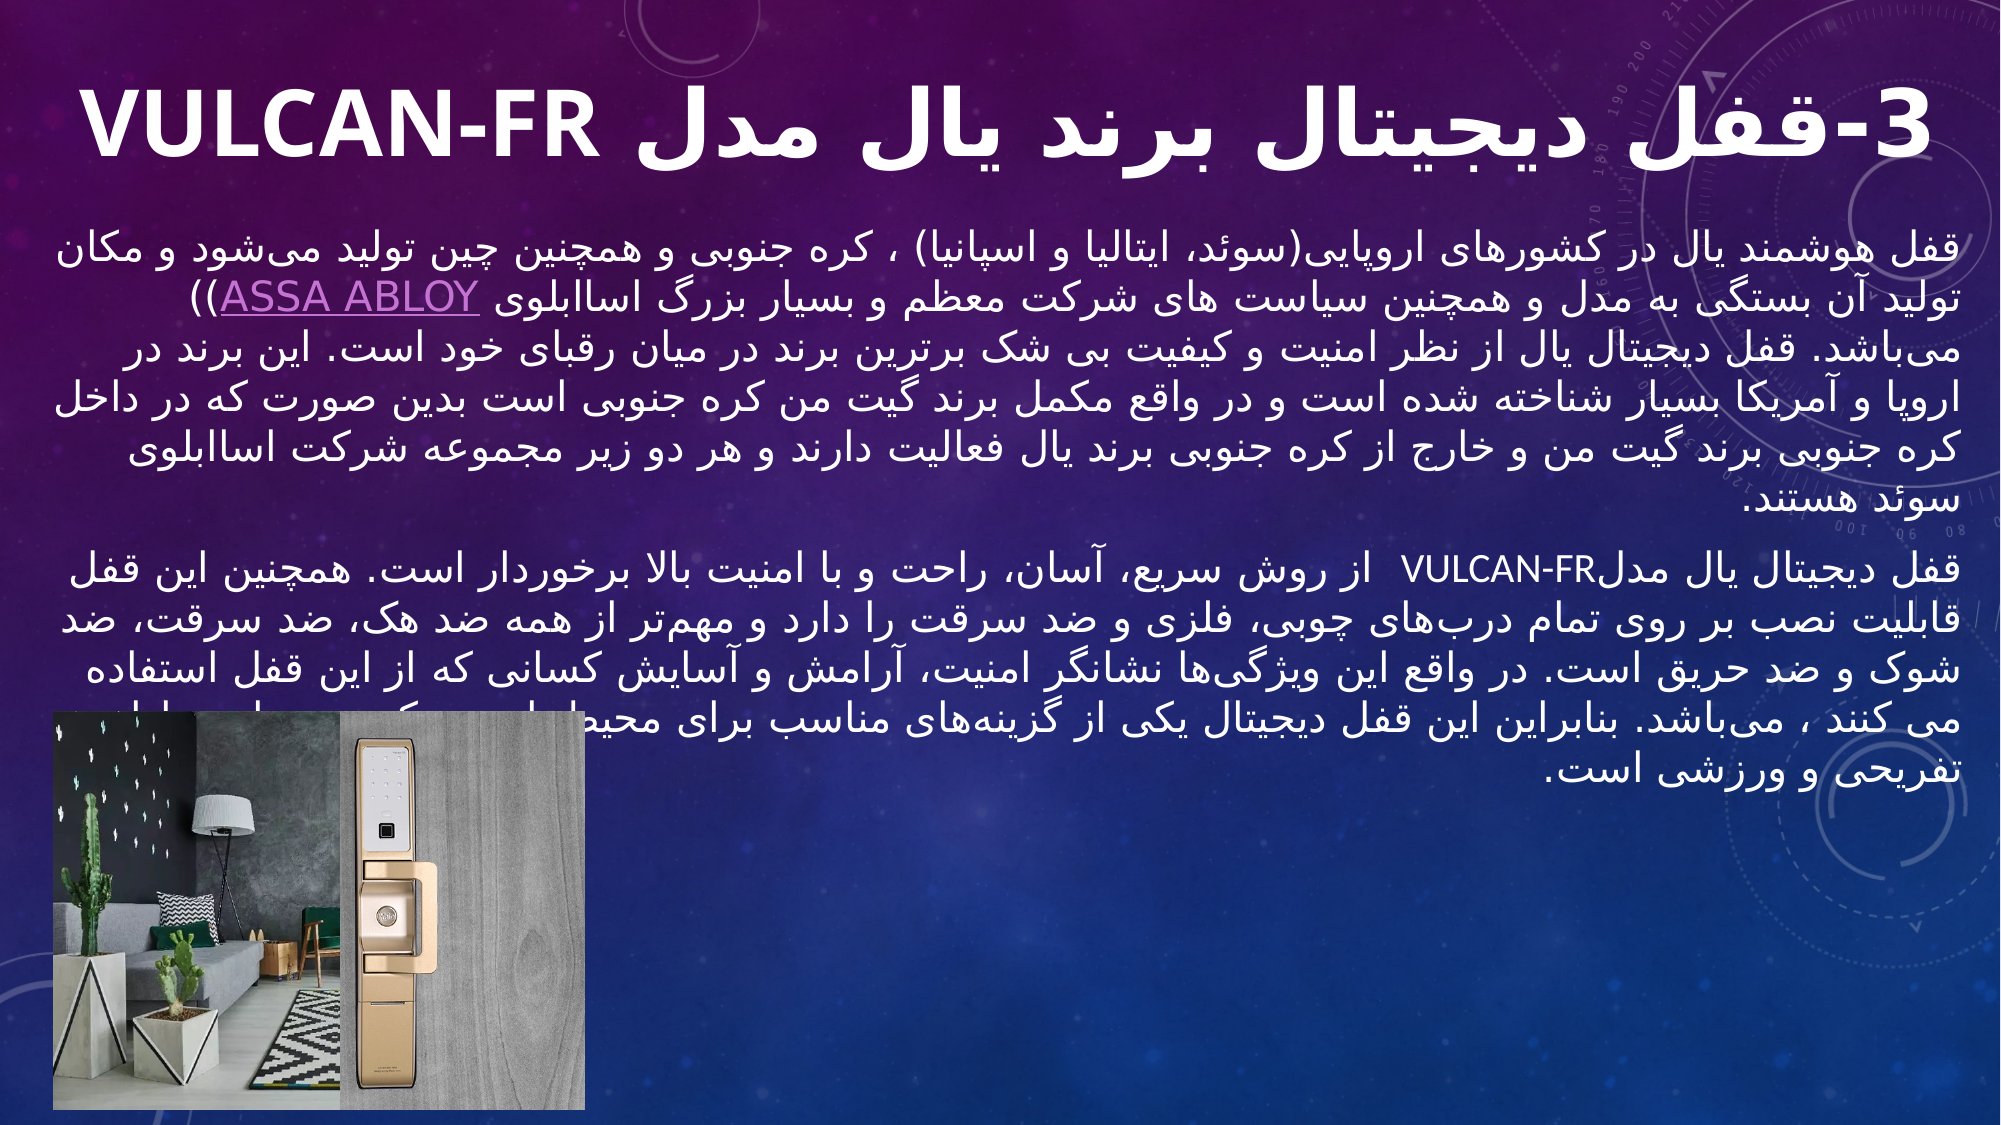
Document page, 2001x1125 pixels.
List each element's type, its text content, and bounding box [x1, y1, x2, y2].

list قفل هوشمند یال در کشورهای اروپایی(سوئد، ایتالیا و اسپانیا) ، کره جنوبی و همچنین چین تولید می‌شود و مکان تولید آن بستگی به مدل و همچنین سیاست های شرکت معظم و بسیار بزرگ اساابلوی ASSA ABLOY)) می‌باشد. قفل دیجیتال یال از نظر امنیت و کیفیت بی شک برترین برند در میان رقبای خود است. این برند در اروپا و آمریکا بسیار شناخته شده است و در واقع مکمل برند گیت من کره جنوبی است بدین صورت که در داخل کره جنوبی برند گیت من و خارج از کره جنوبی برند یال فعالیت دارند و هر دو زیر مجموعه شرکت اساابلوی سوئد هستند. قفل دیجیتال یال مدلVULCAN-FR از روش سریع، آسان، راحت و با امنیت بالا برخوردار است. همچنین این قفل قابلیت نصب بر روی تمام درب‌های چوبی، فلزی و ضد سرقت را دارد و مهم‌تر از همه ضد هک، ضد سرقت، ضد شوک و ضد حریق است. در واقع این ویژگی‌ها نشانگر امنیت، آرامش و آسایش کسانی که از این قفل استفاده می کنند ، می‌باشد. بنابراین این قفل دیجیتال یکی از گزینه‌های مناسب برای محیط‌های مسکونی، تجاری، اداری، تفریحی و ورزشی است. [25, 199, 1978, 1095]
picture [0, 0, 2001, 1125]
title 3-قفل دیجیتال برند یال مدل VULCAN-FR [53, 0, 1963, 199]
